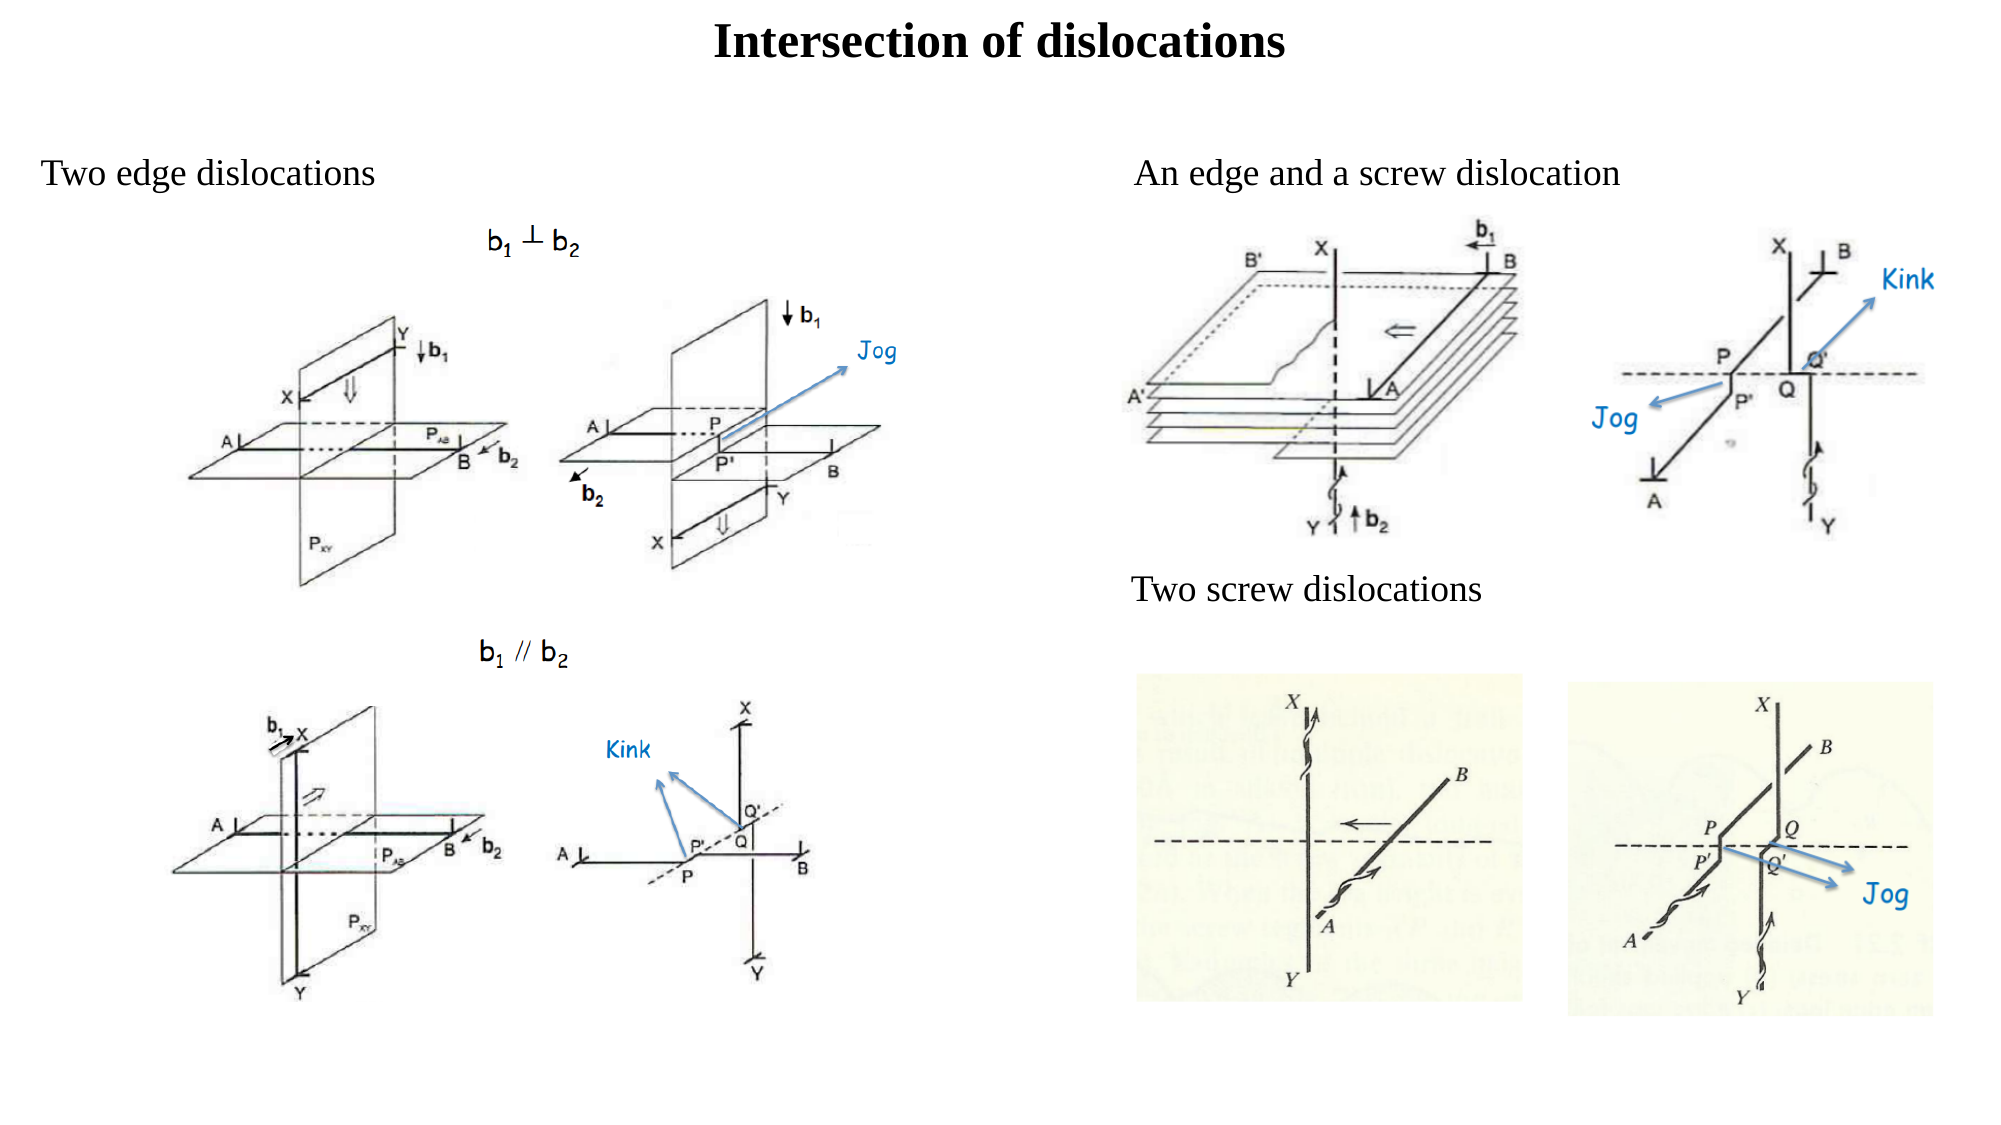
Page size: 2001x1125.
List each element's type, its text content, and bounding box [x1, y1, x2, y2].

text_box An edge and a screw dislocation [1118, 140, 1637, 200]
picture [1096, 207, 1978, 563]
text_box Two screw dislocations [1116, 563, 1498, 617]
picture [1115, 652, 1960, 1046]
picture [160, 632, 849, 1002]
text_box Two edge dislocations [25, 140, 392, 200]
picture [160, 222, 924, 592]
text_box Intersection of dislocations [698, 0, 1302, 75]
